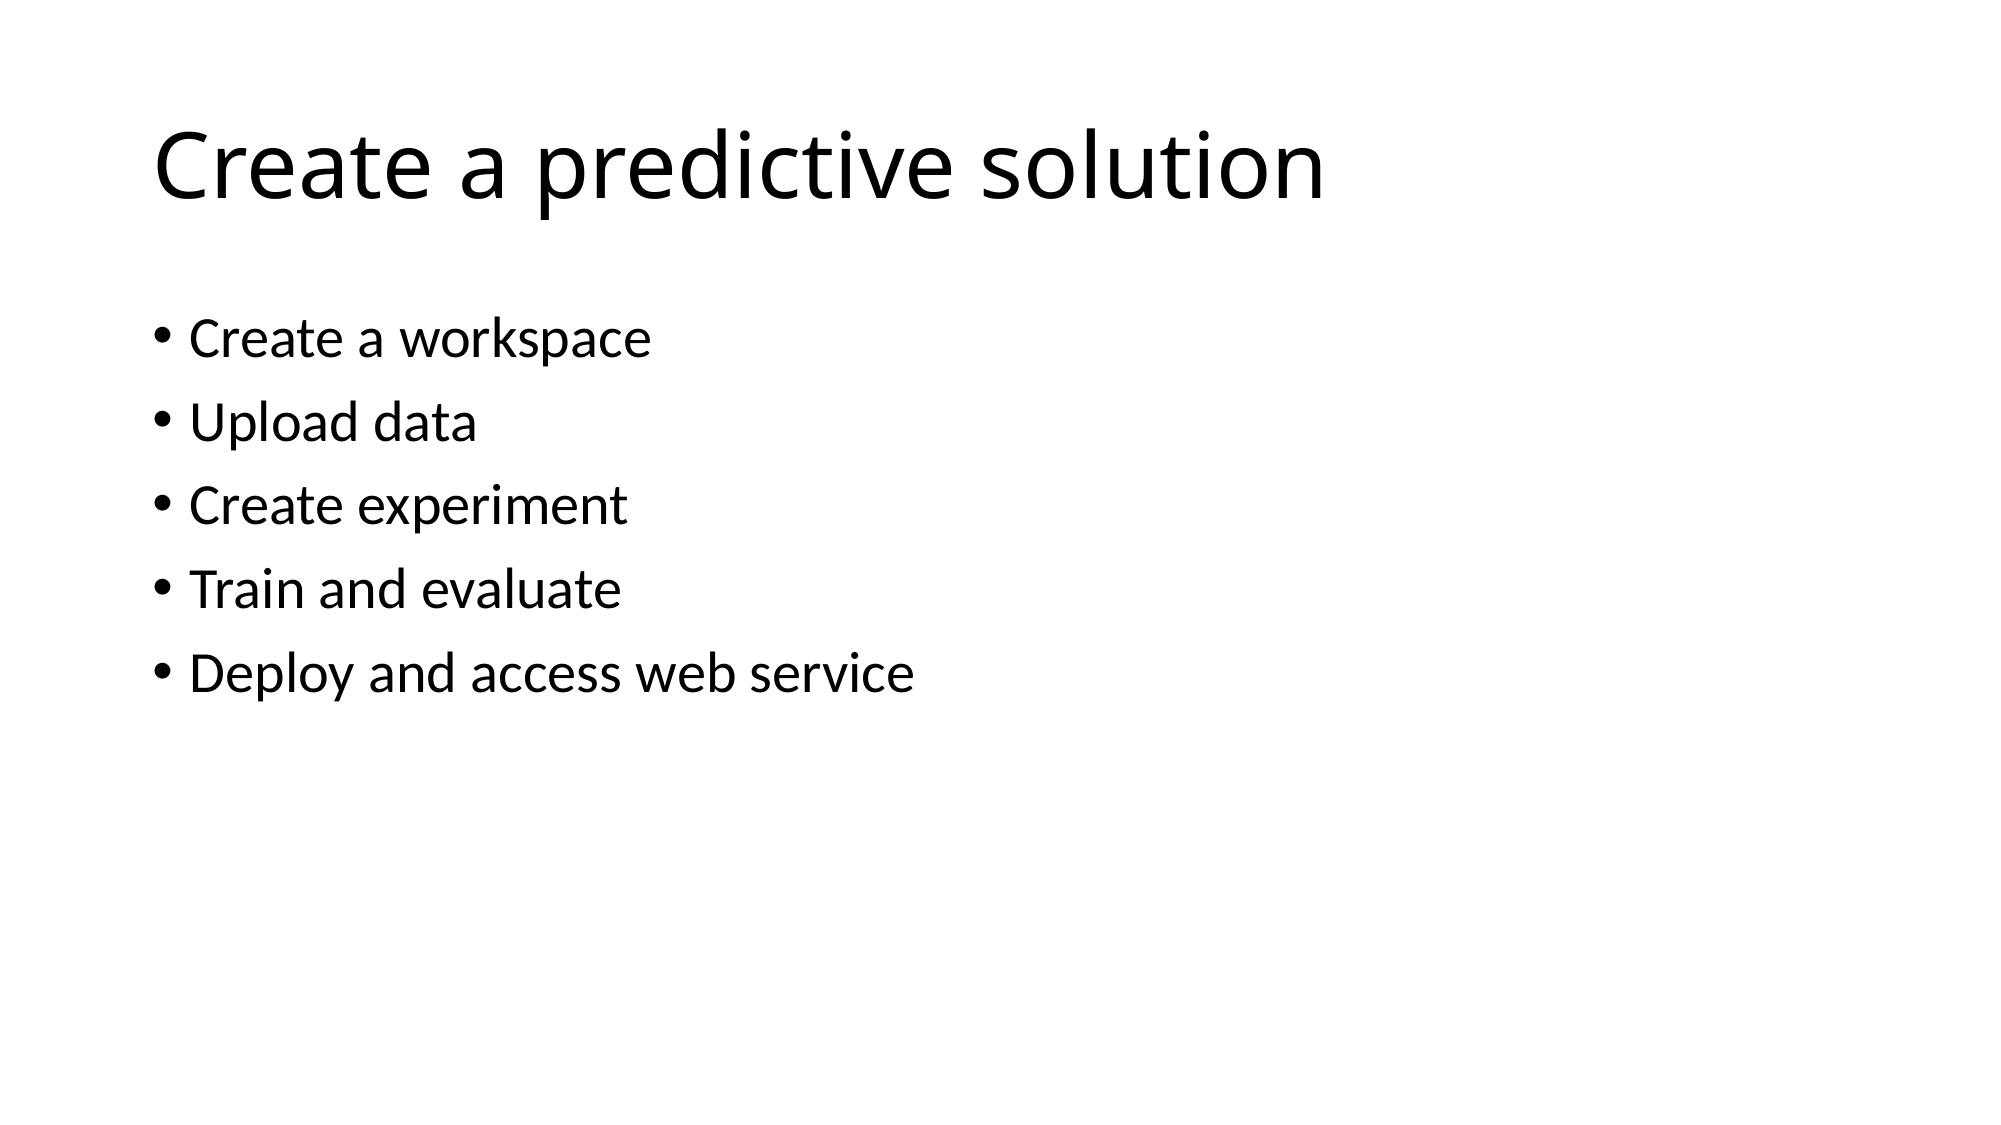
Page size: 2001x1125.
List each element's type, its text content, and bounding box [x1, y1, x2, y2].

list Create a workspace Upload data Create experiment Train and evaluate Deploy and access web service [137, 299, 1863, 1014]
title Create a predictive solution [137, 59, 1863, 278]
